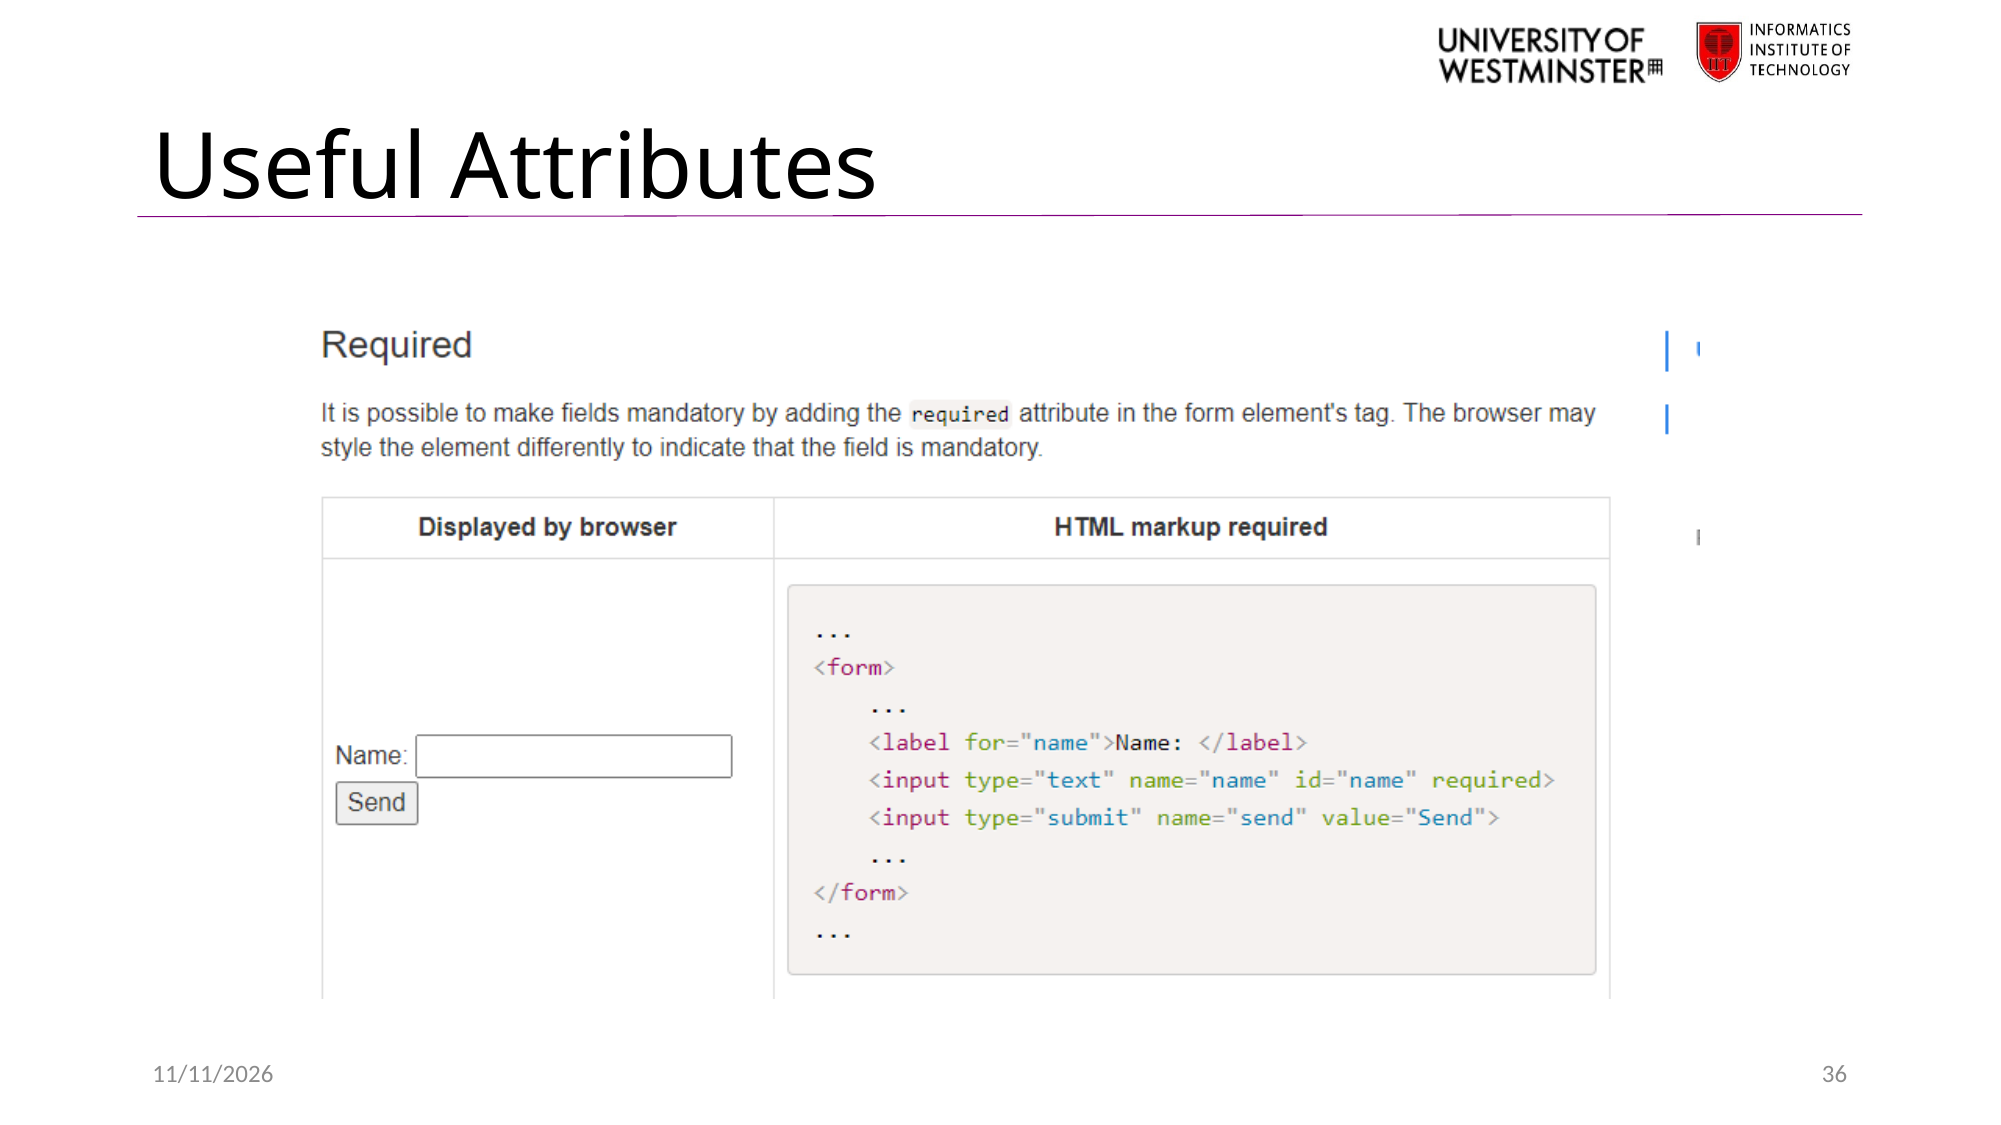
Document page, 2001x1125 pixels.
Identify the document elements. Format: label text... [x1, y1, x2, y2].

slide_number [137, 1042, 588, 1103]
title Useful Attributes [137, 59, 1863, 278]
slide_number 36 [1412, 1042, 1863, 1103]
picture [1425, 5, 1863, 59]
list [299, 314, 1700, 999]
